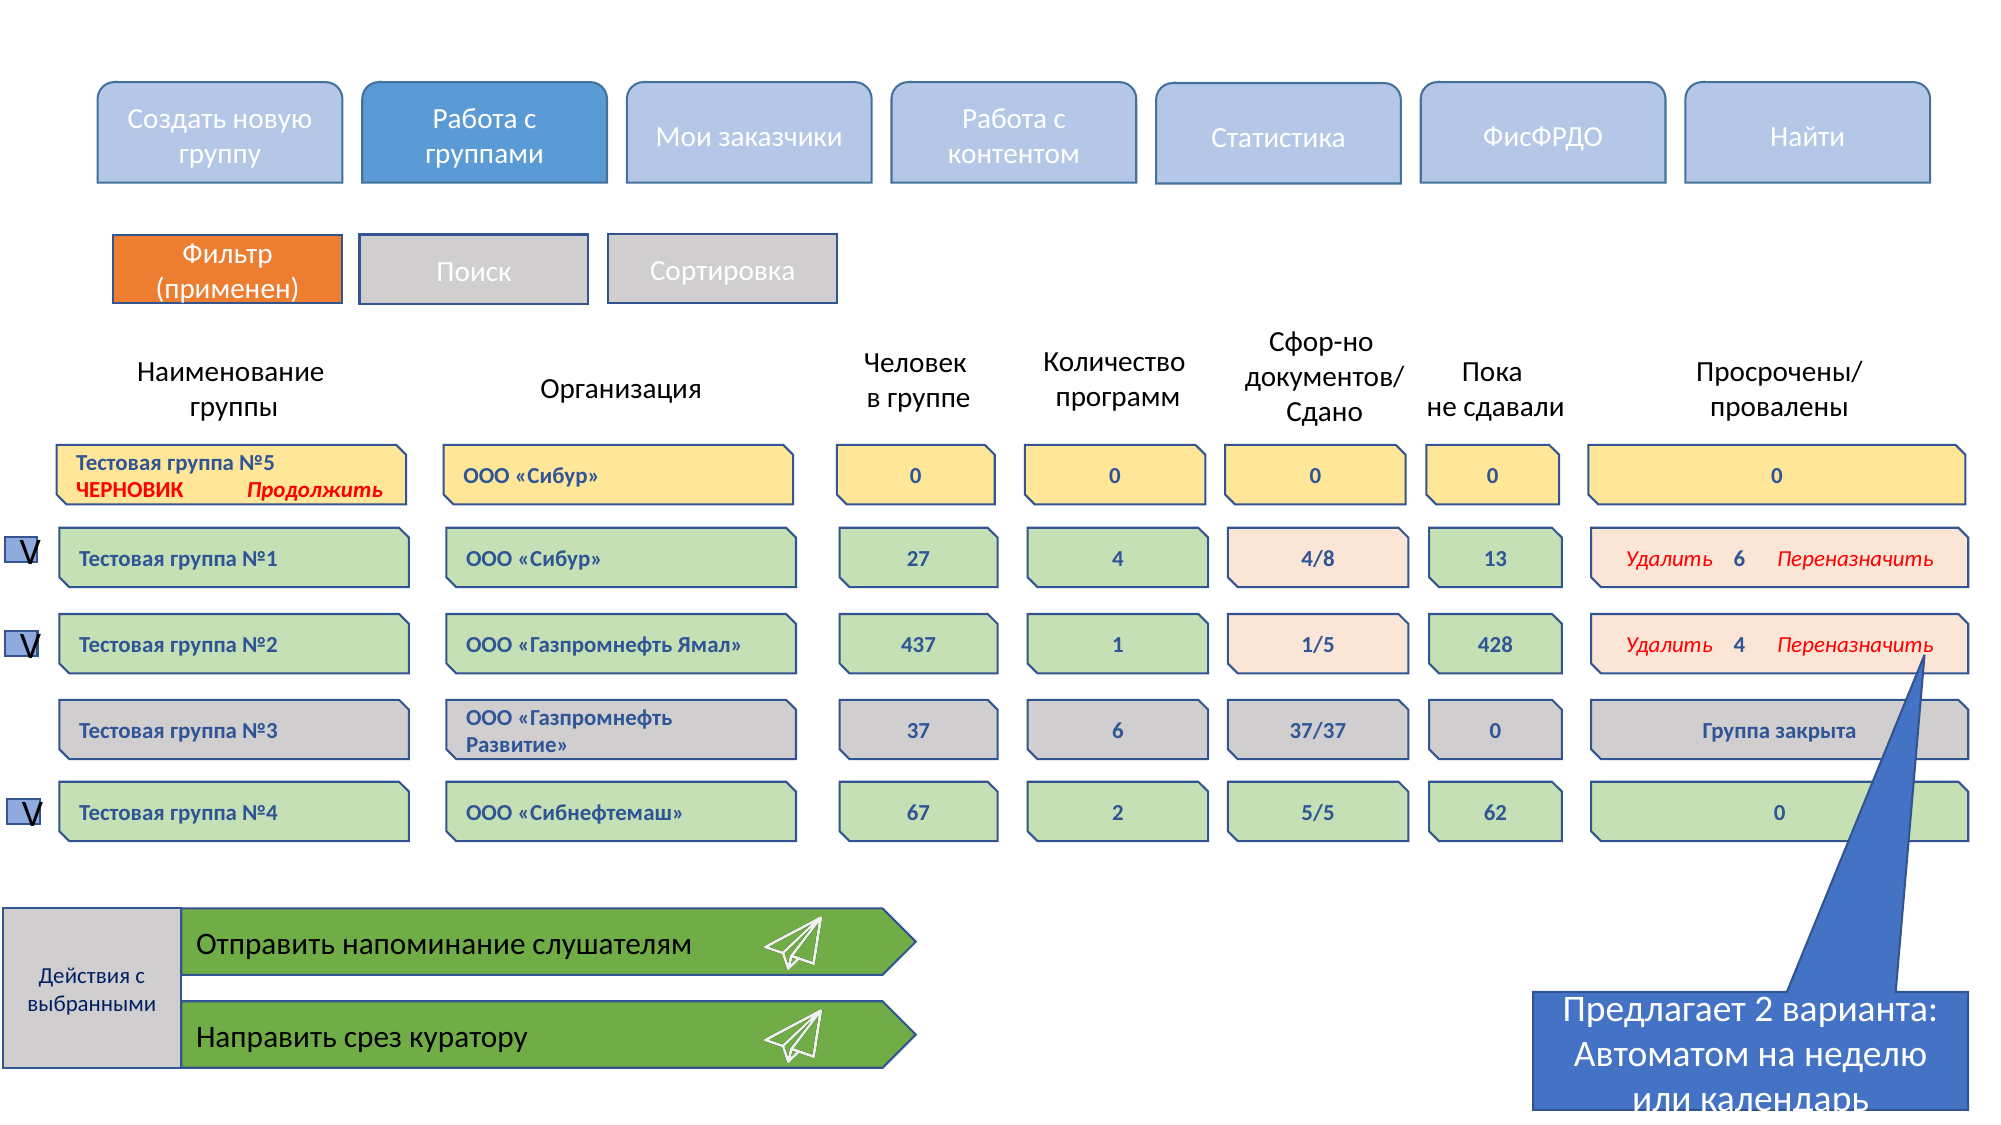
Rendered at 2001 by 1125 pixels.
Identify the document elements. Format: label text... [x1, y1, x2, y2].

text_box 0 [1587, 443, 1967, 506]
text_box 437 [838, 612, 999, 675]
text_box Сортировка [607, 233, 838, 304]
text_box 0 [1590, 780, 1871, 843]
text_box ООО «Сибур» [445, 526, 798, 589]
text_box Действия с выбранными [2, 907, 182, 1069]
text_box Просрочены/ провалены [1681, 345, 1878, 430]
text_box Группа закрыта [1917, 698, 1970, 761]
text_box 4 [1026, 526, 1210, 589]
text_box 13 [1428, 526, 1563, 589]
text_box Тестовая группа №2 [58, 612, 410, 675]
text_box Человек в группе [849, 336, 989, 421]
text_box 27 [838, 526, 999, 589]
text_box Работа с группами [361, 80, 609, 184]
text_box 0 [1023, 443, 1207, 506]
text_box 0 [1425, 443, 1561, 506]
text_box Поиск [358, 233, 589, 305]
text_box Организация [525, 362, 717, 412]
text_box Создать новую группу [96, 80, 344, 184]
text_box 6 [1026, 698, 1210, 761]
text_box 1 [1026, 612, 1210, 675]
text_box 4/8 [1226, 526, 1410, 589]
text_box 62 [1428, 780, 1563, 843]
text_box V [4, 536, 38, 563]
text_box Статистика [1155, 81, 1402, 185]
text_box Отправить напоминание слушателям [182, 907, 918, 976]
text_box Сфор-но документов/ Сдано [1229, 315, 1420, 435]
text_box Тестовая группа №1 [58, 526, 410, 589]
text_box Тестовая группа №5 ЧЕРНОВИК Продолжить [55, 443, 408, 506]
text_box Предлагает 2 варианта: Автоматом на неделю или календарь [1532, 654, 1970, 1111]
text_box Группа закрыта [1590, 698, 1905, 761]
text_box Мои заказчики [625, 80, 873, 184]
text_box 37 [838, 698, 999, 761]
text_box Работа с контентом [890, 80, 1138, 184]
text_box 428 [1428, 612, 1563, 675]
text_box Найти [1684, 80, 1932, 184]
text_box 0 [835, 443, 996, 506]
text_box 0 [1428, 698, 1563, 761]
text_box Пока не сдавали [1411, 344, 1580, 430]
text_box Удалить 4 Переназначить [1590, 612, 1970, 675]
text_box Удалить 6 Переназначить [1590, 526, 1970, 589]
text_box 37/37 [1226, 698, 1410, 761]
text_box 0 [1224, 443, 1407, 506]
text_box Наименование группы [122, 344, 347, 430]
text_box V [6, 798, 41, 825]
picture [758, 1001, 828, 1071]
text_box Тестовая группа №3 [58, 698, 410, 761]
text_box 5/5 [1226, 780, 1410, 843]
text_box ФисФРДО [1419, 80, 1667, 184]
text_box Тестовая группа №4 [58, 780, 410, 843]
text_box V [4, 630, 39, 657]
picture [758, 908, 828, 978]
text_box 67 [838, 780, 999, 843]
text_box Фильтр (применен) [112, 234, 343, 304]
text_box Направить срез куратору [182, 1000, 918, 1069]
text_box ООО «Сибнефтемаш» [445, 780, 798, 843]
text_box ООО «Газпромнефть Ямал» [445, 612, 798, 675]
text_box 1/5 [1226, 612, 1410, 675]
text_box ООО «Сибур» [442, 443, 795, 506]
text_box Количество программ [1028, 334, 1208, 420]
text_box 0 [1910, 780, 1970, 843]
text_box 2 [1026, 780, 1210, 843]
text_box ООО «Газпромнефть Развитие» [445, 698, 798, 761]
